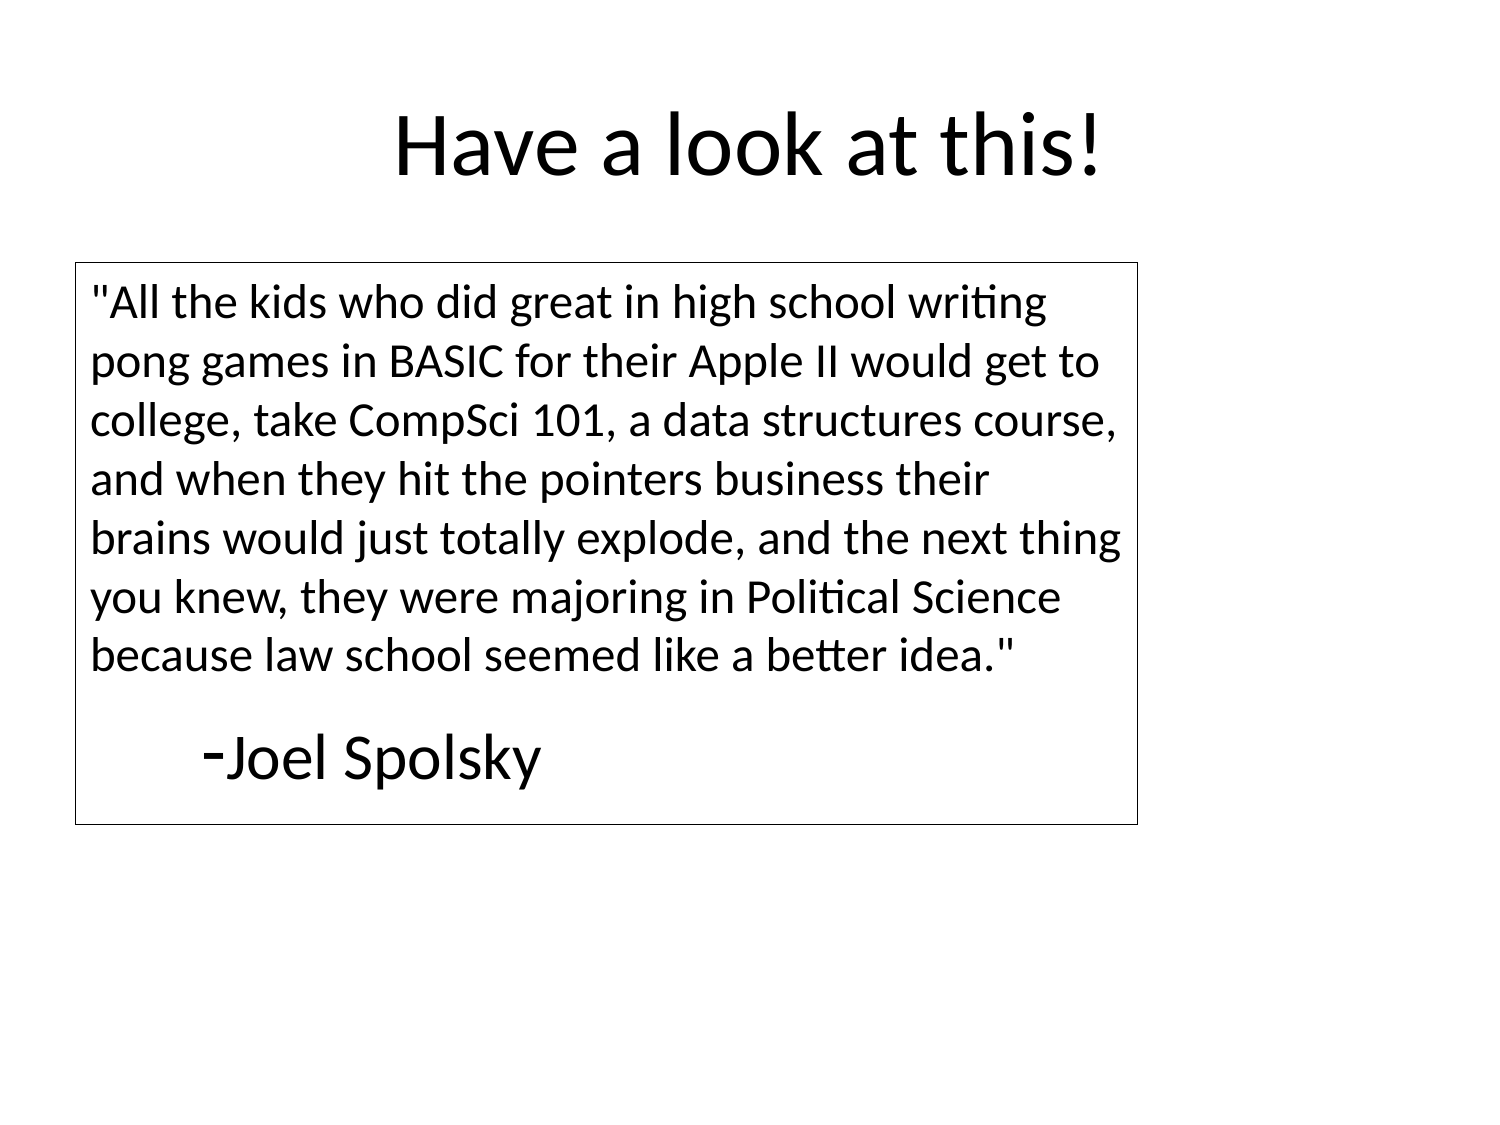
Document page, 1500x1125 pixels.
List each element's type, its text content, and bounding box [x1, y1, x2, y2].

list "All the kids who did great in high school writing pong games in BASIC for their Apple II would get to college, take CompSci 101, a data structures course, and when they hit the pointers business their brains would just totally explode, and the next thing you knew, they were majoring in Political Science because law school seemed like a better idea." -Joel Spolsky [75, 262, 1138, 825]
title Have a look at this! [75, 45, 1425, 233]
